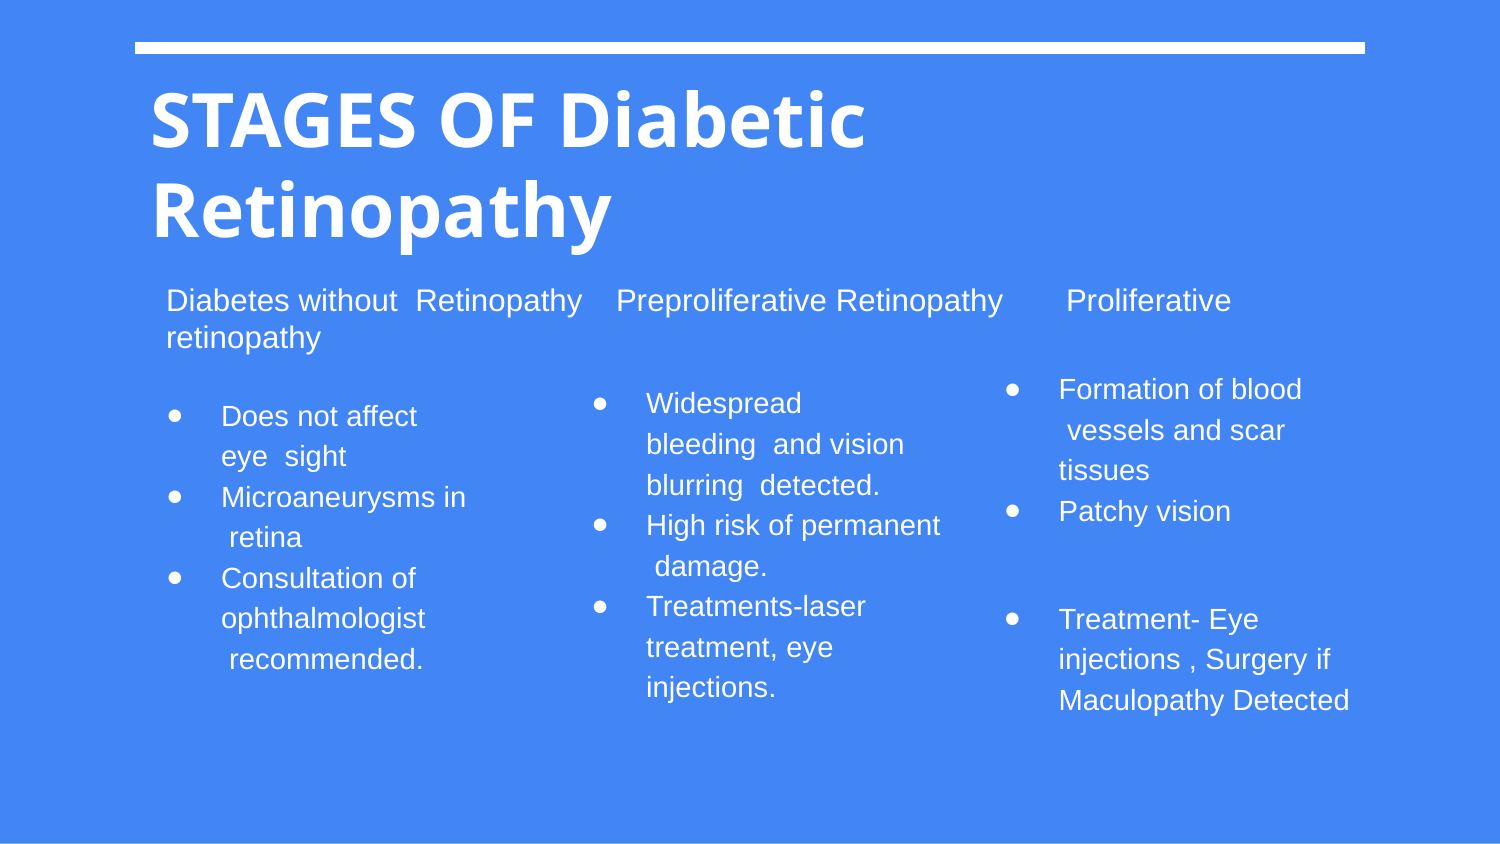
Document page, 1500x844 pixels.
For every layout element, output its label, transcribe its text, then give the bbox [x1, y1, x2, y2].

text_box Treatment- Eye injections , Surgery if Maculopathy Detected [1001, 592, 1353, 719]
title STAGES OF Diabetic Retinopathy [148, 70, 1264, 165]
text_box Does not affect eye sight Microaneurysms in retina Consultation of ophthalmologist recommended. [163, 389, 474, 678]
text_box Formation of blood vessels and scar tissues Patchy vision [1001, 362, 1309, 530]
text_box [0, 0, 1500, 844]
text_box Diabetes without Retinopathy Preproliferative Retinopathy Proliferative retinopathy [163, 277, 1332, 320]
text_box Widespread bleeding and vision blurring detected. High risk of permanent damage. Treatments-laser treatment, eye injections. [589, 377, 973, 666]
